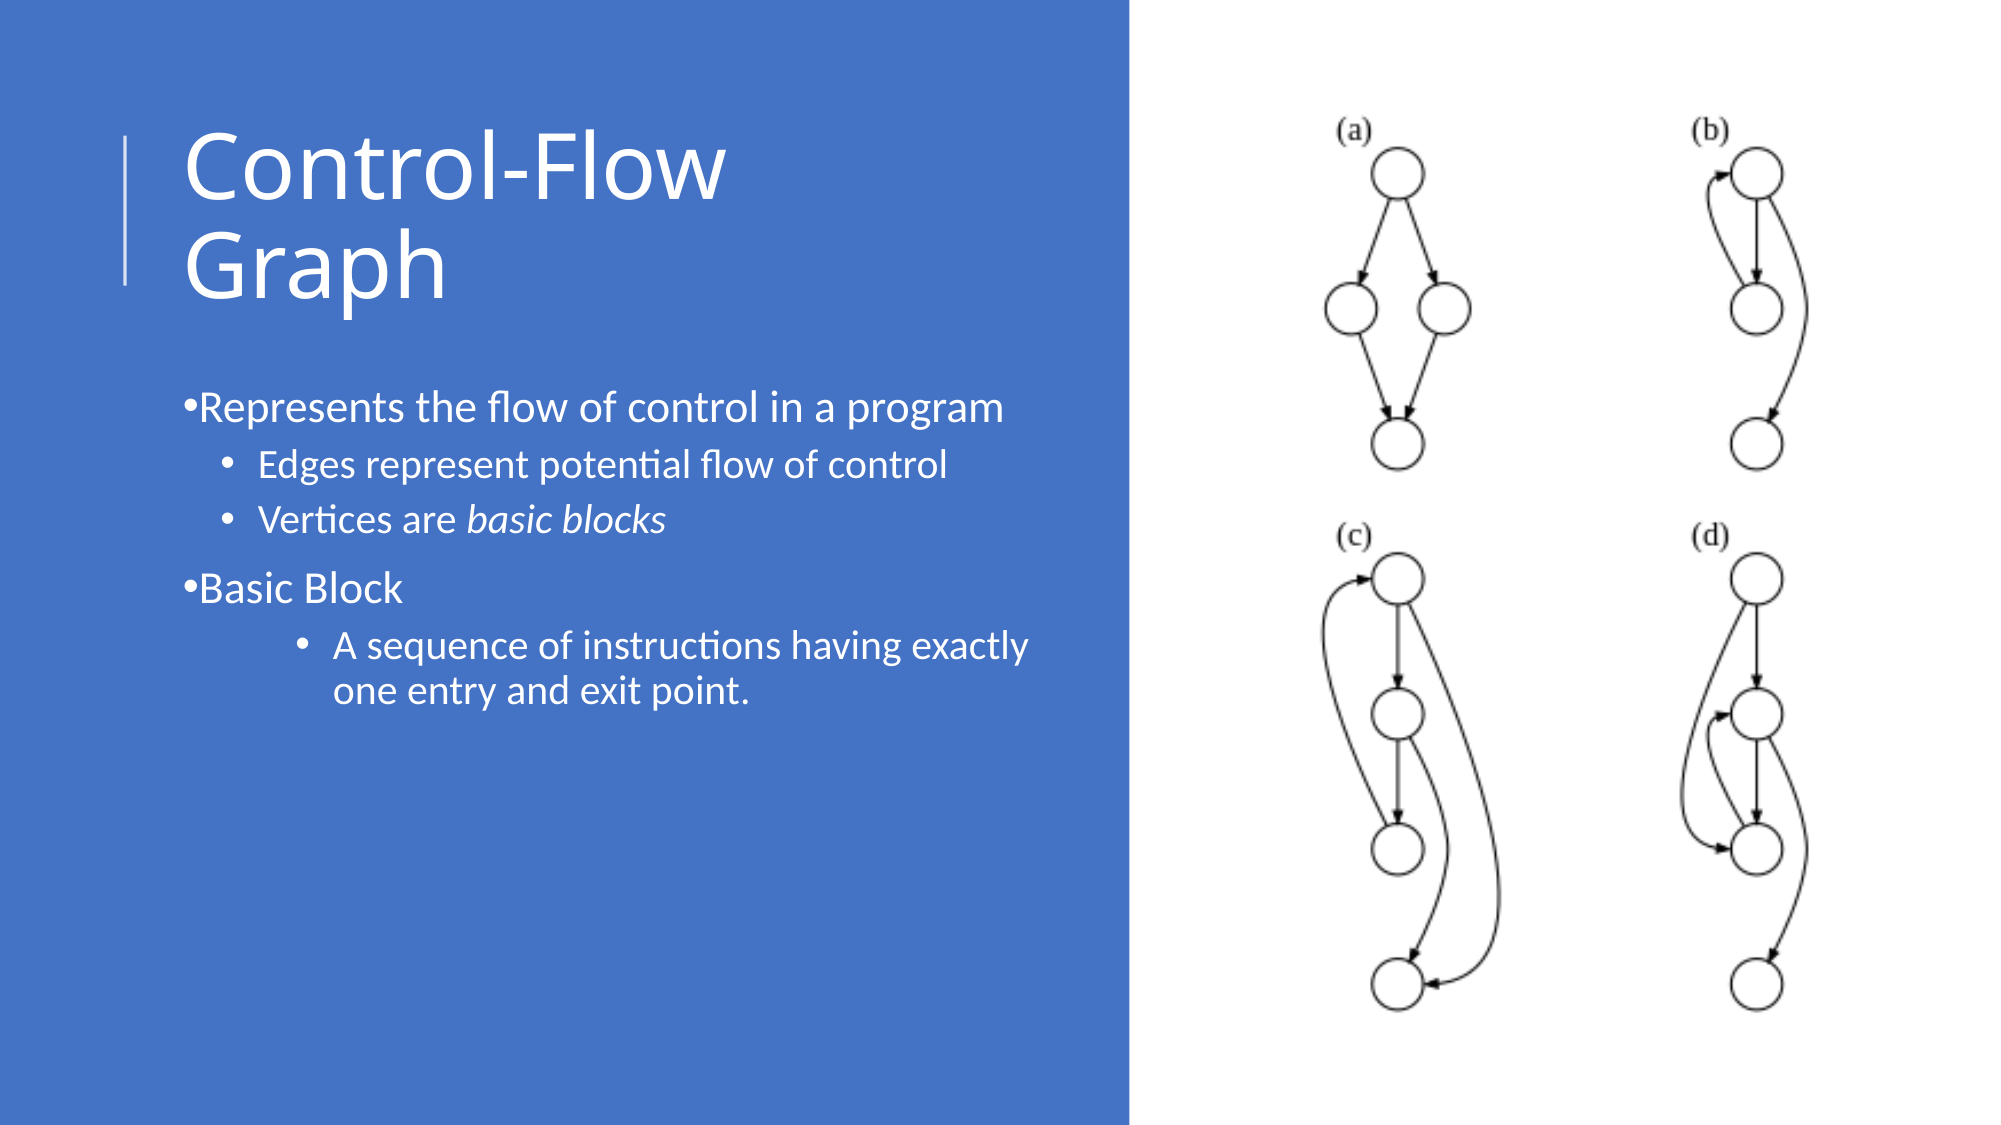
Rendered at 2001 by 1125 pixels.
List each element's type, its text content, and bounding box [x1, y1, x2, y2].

title Control-Flow Graph [168, 96, 999, 342]
text_box [0, 0, 1130, 1125]
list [1314, 104, 1818, 1020]
list Represents the flow of control in a program Edges represent potential flow of control Vertices are basic blocks Basic Block A sequence of instructions having exactly one entry and exit point. [168, 375, 1097, 1109]
